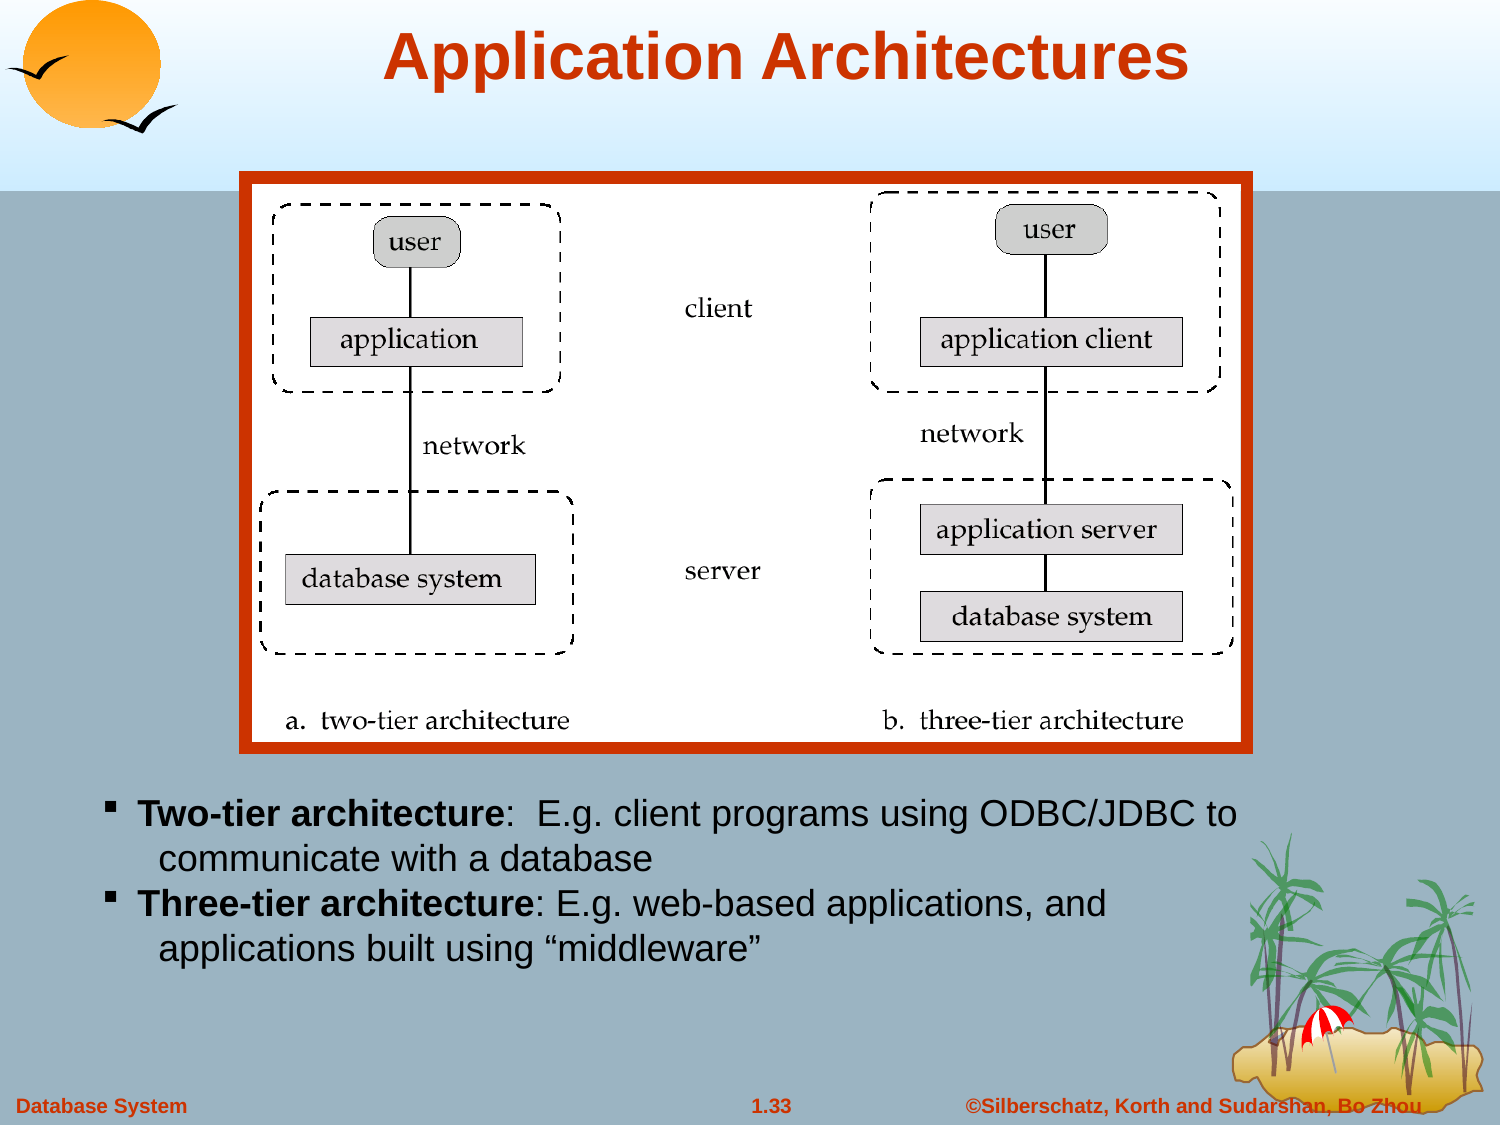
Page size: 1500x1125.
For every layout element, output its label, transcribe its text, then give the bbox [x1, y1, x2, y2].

text_box Two-tier architecture: E.g. client programs using ODBC/JDBC to communicate with a database Three-tier architecture: E.g. web-based applications, and applications built using “middleware” [87, 781, 1350, 977]
picture [251, 183, 1241, 743]
title Application Architectures [123, 0, 1450, 101]
